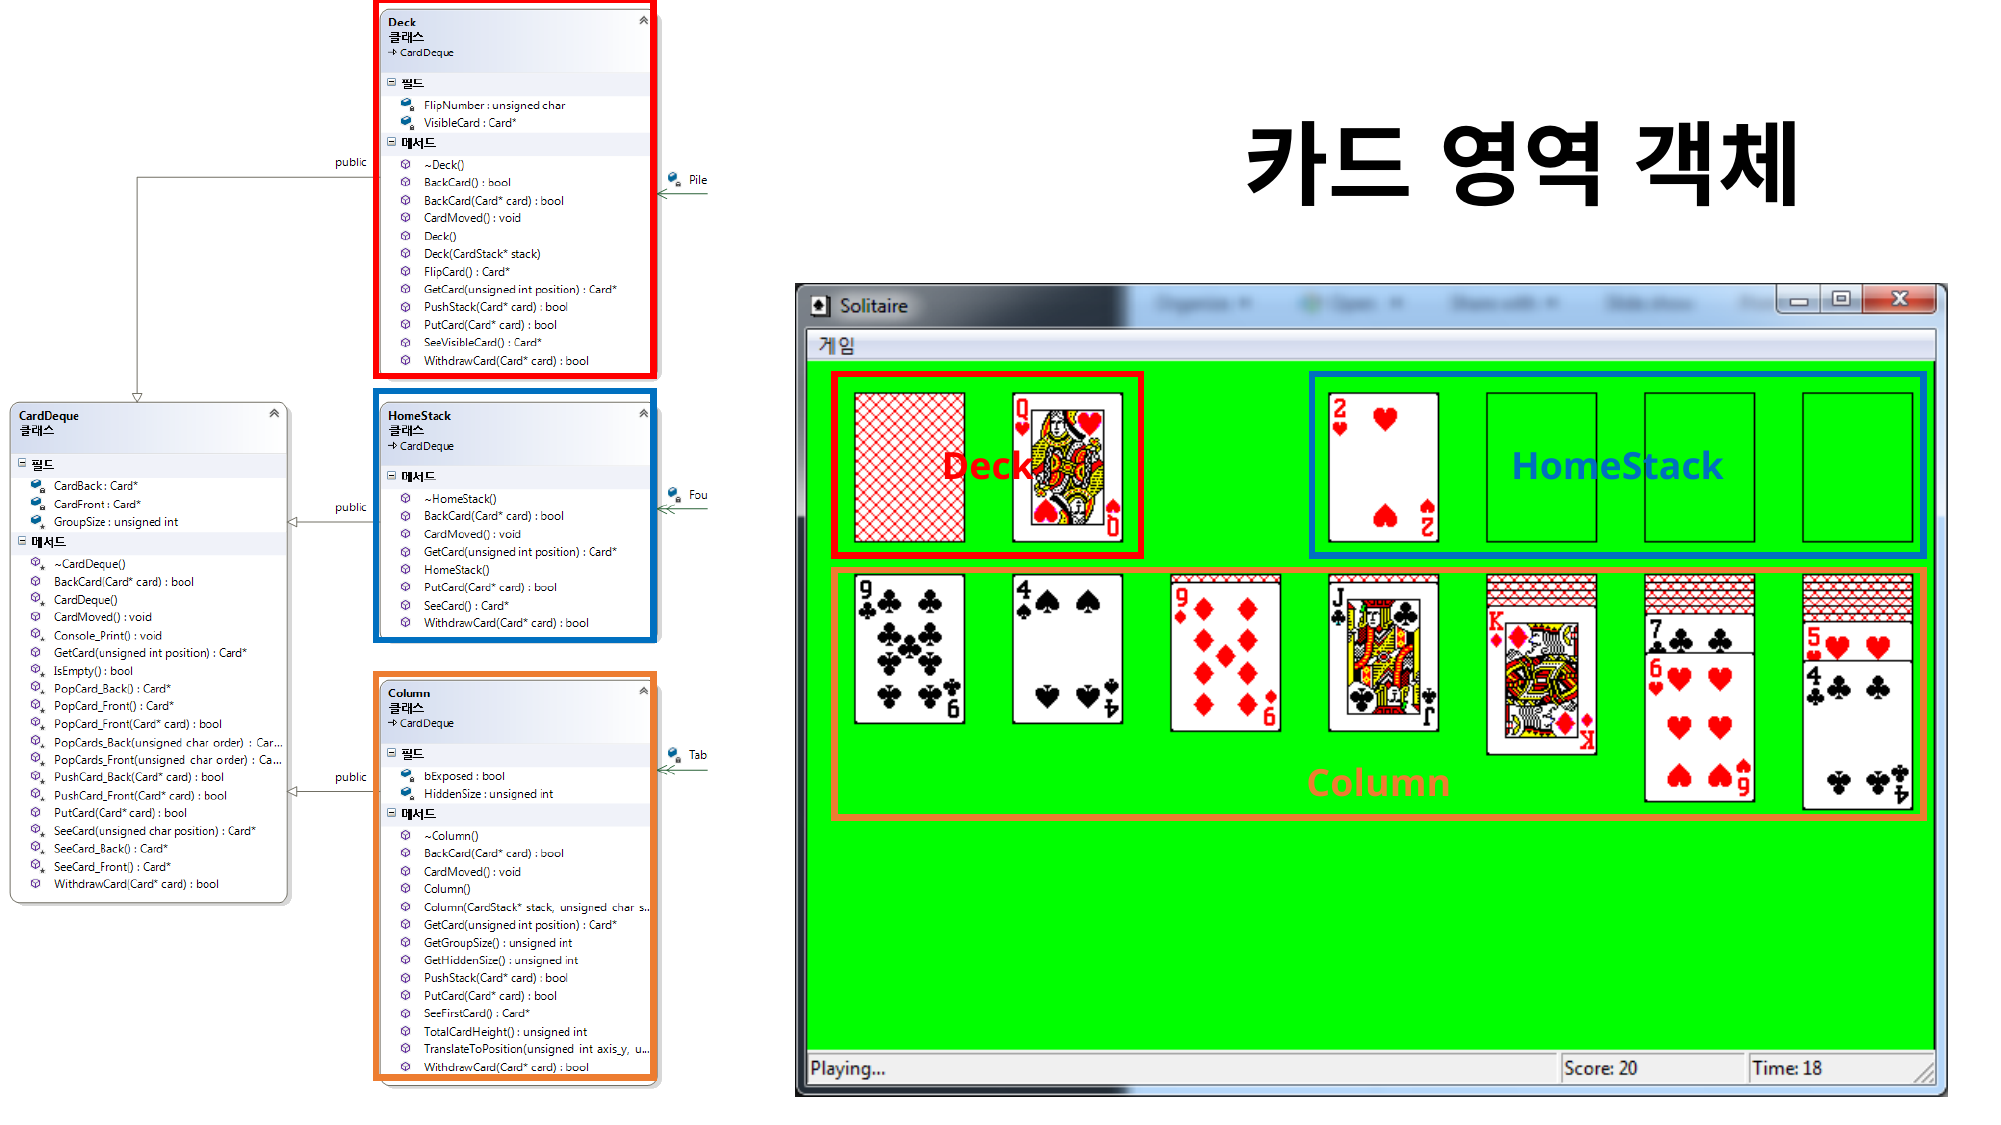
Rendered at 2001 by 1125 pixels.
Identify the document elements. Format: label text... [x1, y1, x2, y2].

title 카드 영역 객체 [1229, 59, 1974, 278]
picture [795, 283, 1948, 1097]
picture [0, 0, 708, 1093]
